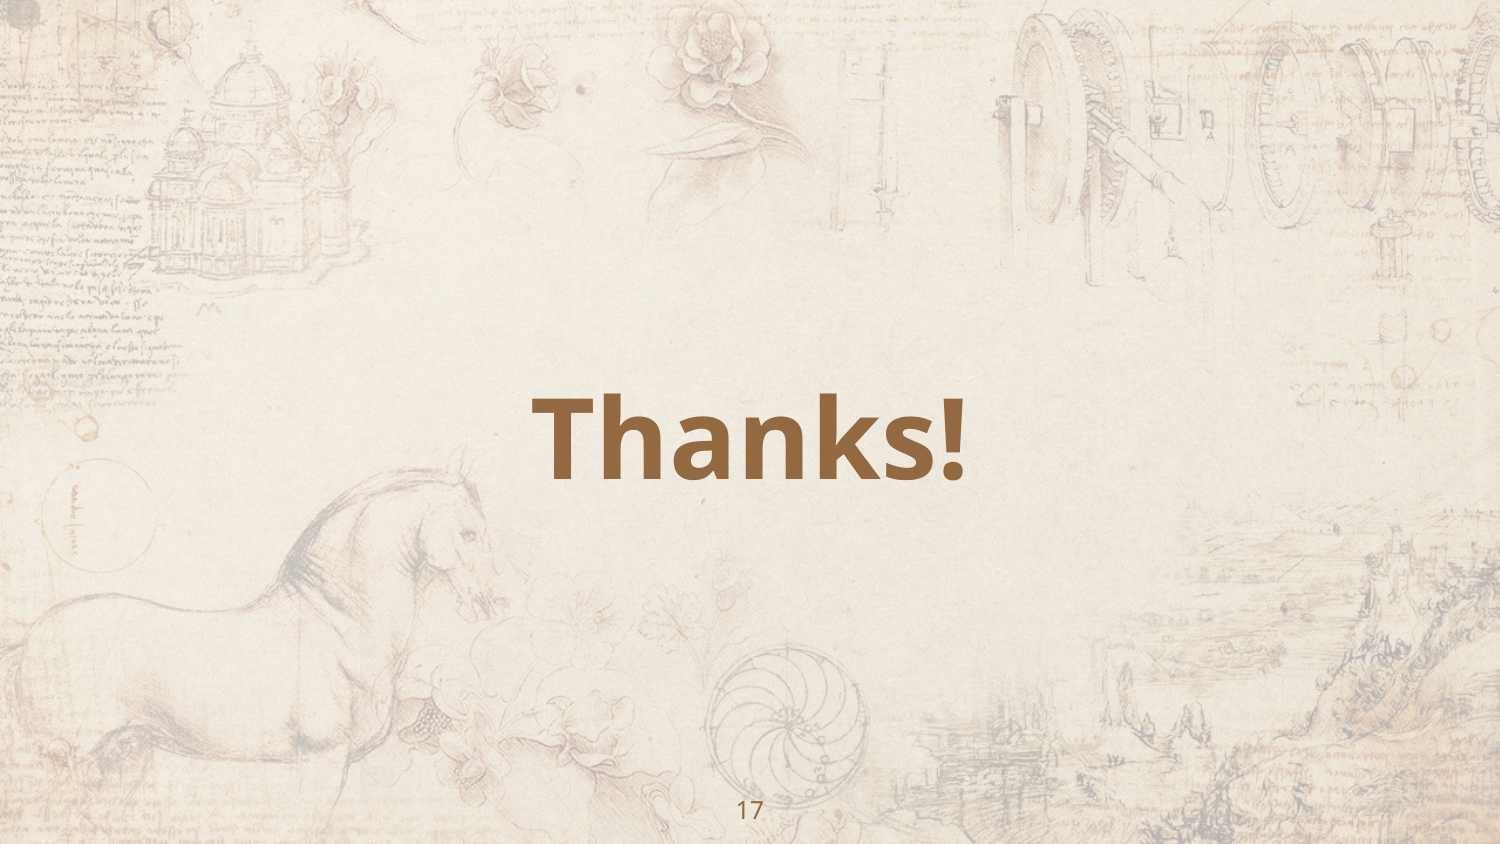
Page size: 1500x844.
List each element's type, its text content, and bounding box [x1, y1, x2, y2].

title Thanks! [152, 326, 1348, 517]
slide_number 17 [705, 779, 795, 844]
